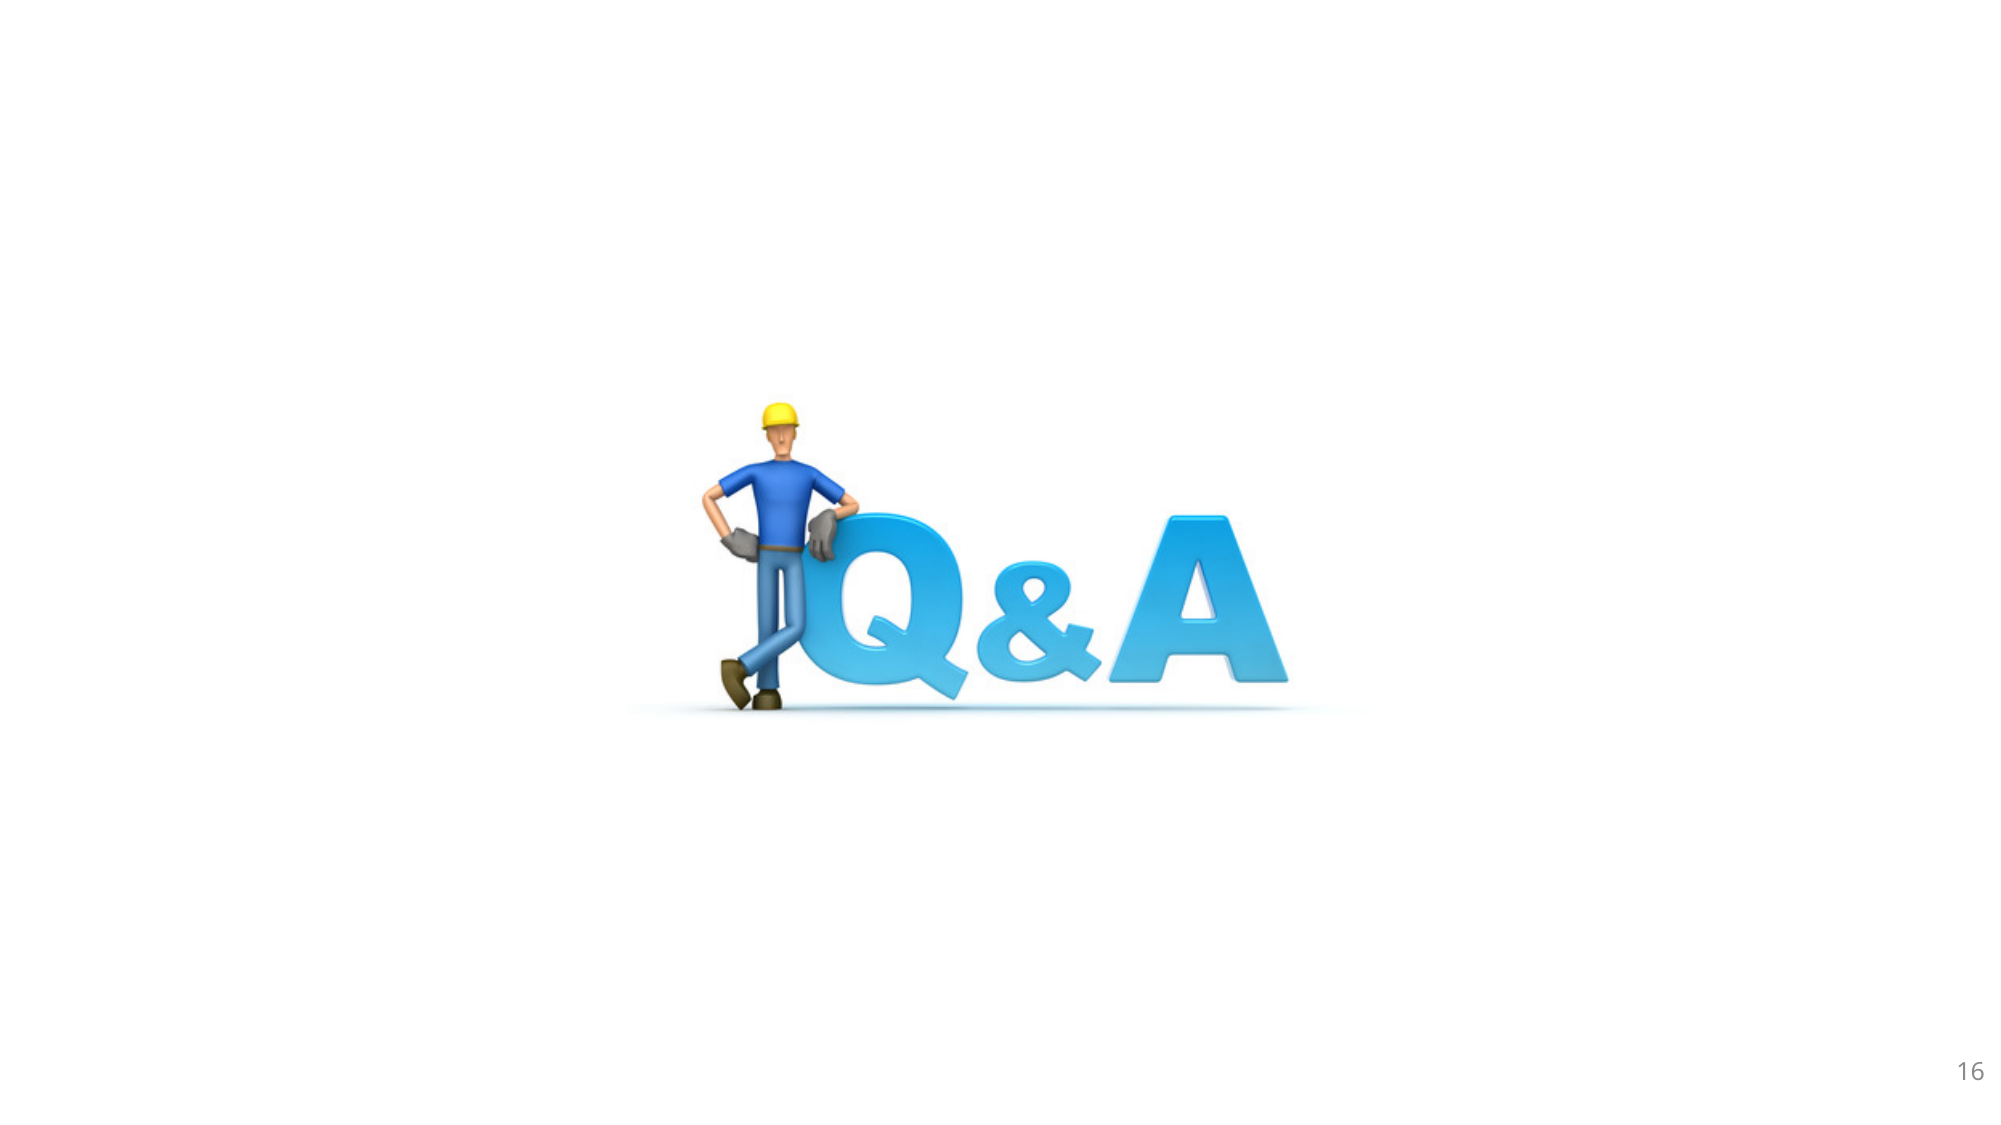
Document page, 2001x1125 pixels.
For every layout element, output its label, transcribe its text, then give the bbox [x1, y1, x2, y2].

picture [627, 355, 1373, 770]
slide_number 16 [1533, 1042, 2000, 1103]
